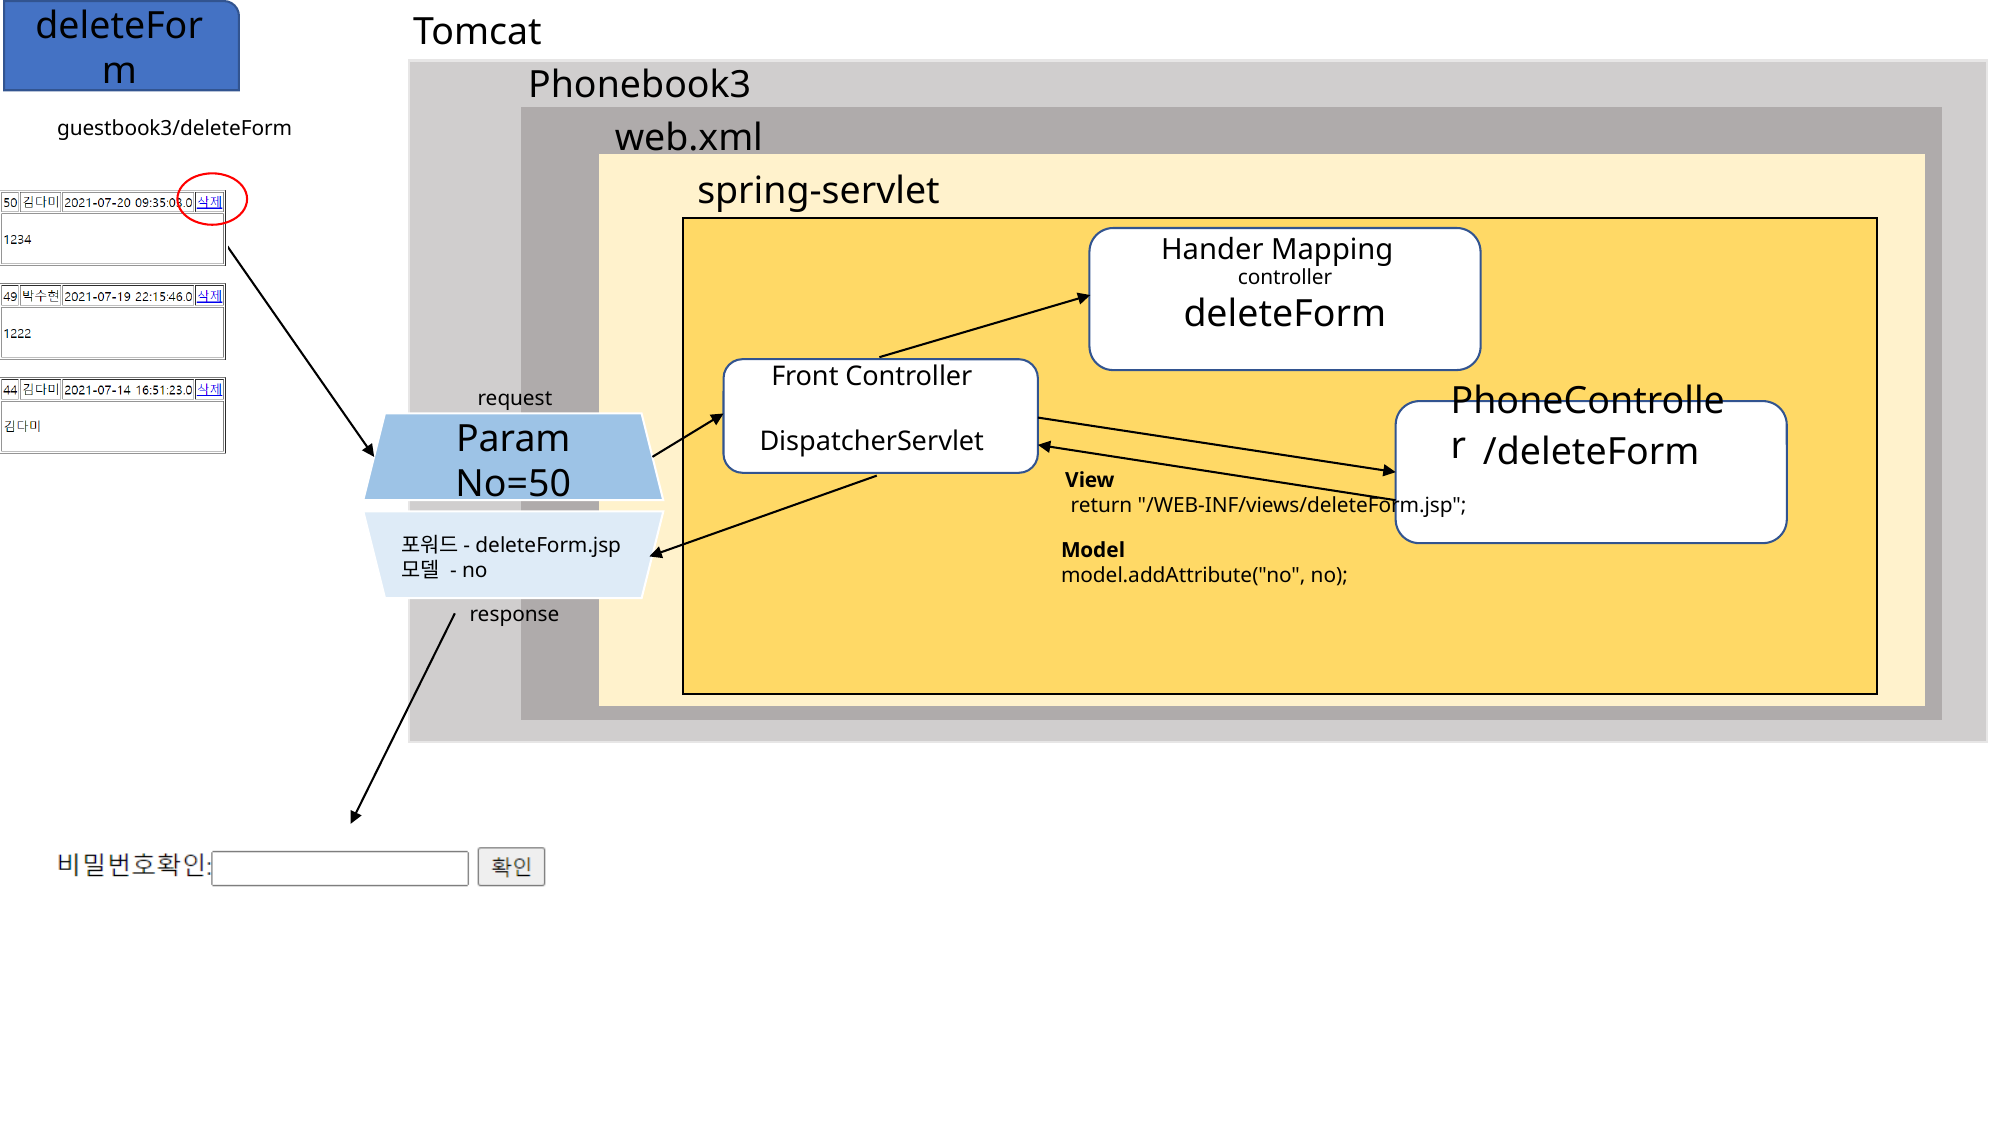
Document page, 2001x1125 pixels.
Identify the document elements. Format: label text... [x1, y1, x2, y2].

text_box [1037, 417, 1396, 444]
text_box Front Controller DispatcherServlet [686, 351, 1058, 464]
text_box spring-servlet [682, 158, 1086, 218]
text_box controller deleteForm [1088, 226, 1482, 372]
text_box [652, 413, 724, 457]
text_box PhoneController [1435, 368, 1741, 474]
text_box [682, 217, 1878, 695]
text_box [455, 59, 1988, 743]
text_box web.xml [600, 105, 843, 166]
text_box View return "/WEB-INF/views/deleteForm.jsp"; [1050, 459, 1482, 524]
text_box [408, 60, 519, 377]
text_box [212, 224, 375, 457]
picture [0, 187, 228, 455]
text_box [1037, 444, 1396, 501]
text_box [599, 154, 1925, 706]
text_box [727, 464, 1037, 474]
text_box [350, 613, 455, 824]
text_box deleteForm [3, 0, 240, 92]
picture [50, 841, 698, 1011]
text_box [363, 377, 727, 634]
text_box Hander Mapping [1146, 222, 1550, 273]
text_box Phonebook3 [513, 52, 769, 113]
text_box [180, 172, 249, 223]
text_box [649, 475, 877, 557]
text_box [879, 295, 1091, 358]
text_box guestbook3/deleteForm [42, 106, 307, 147]
text_box /deleteForm [1395, 400, 1788, 545]
text_box Model model.addAttribute("no", no); [1046, 529, 1363, 595]
text_box Tomcat [398, 0, 641, 60]
text_box [519, 105, 1945, 722]
